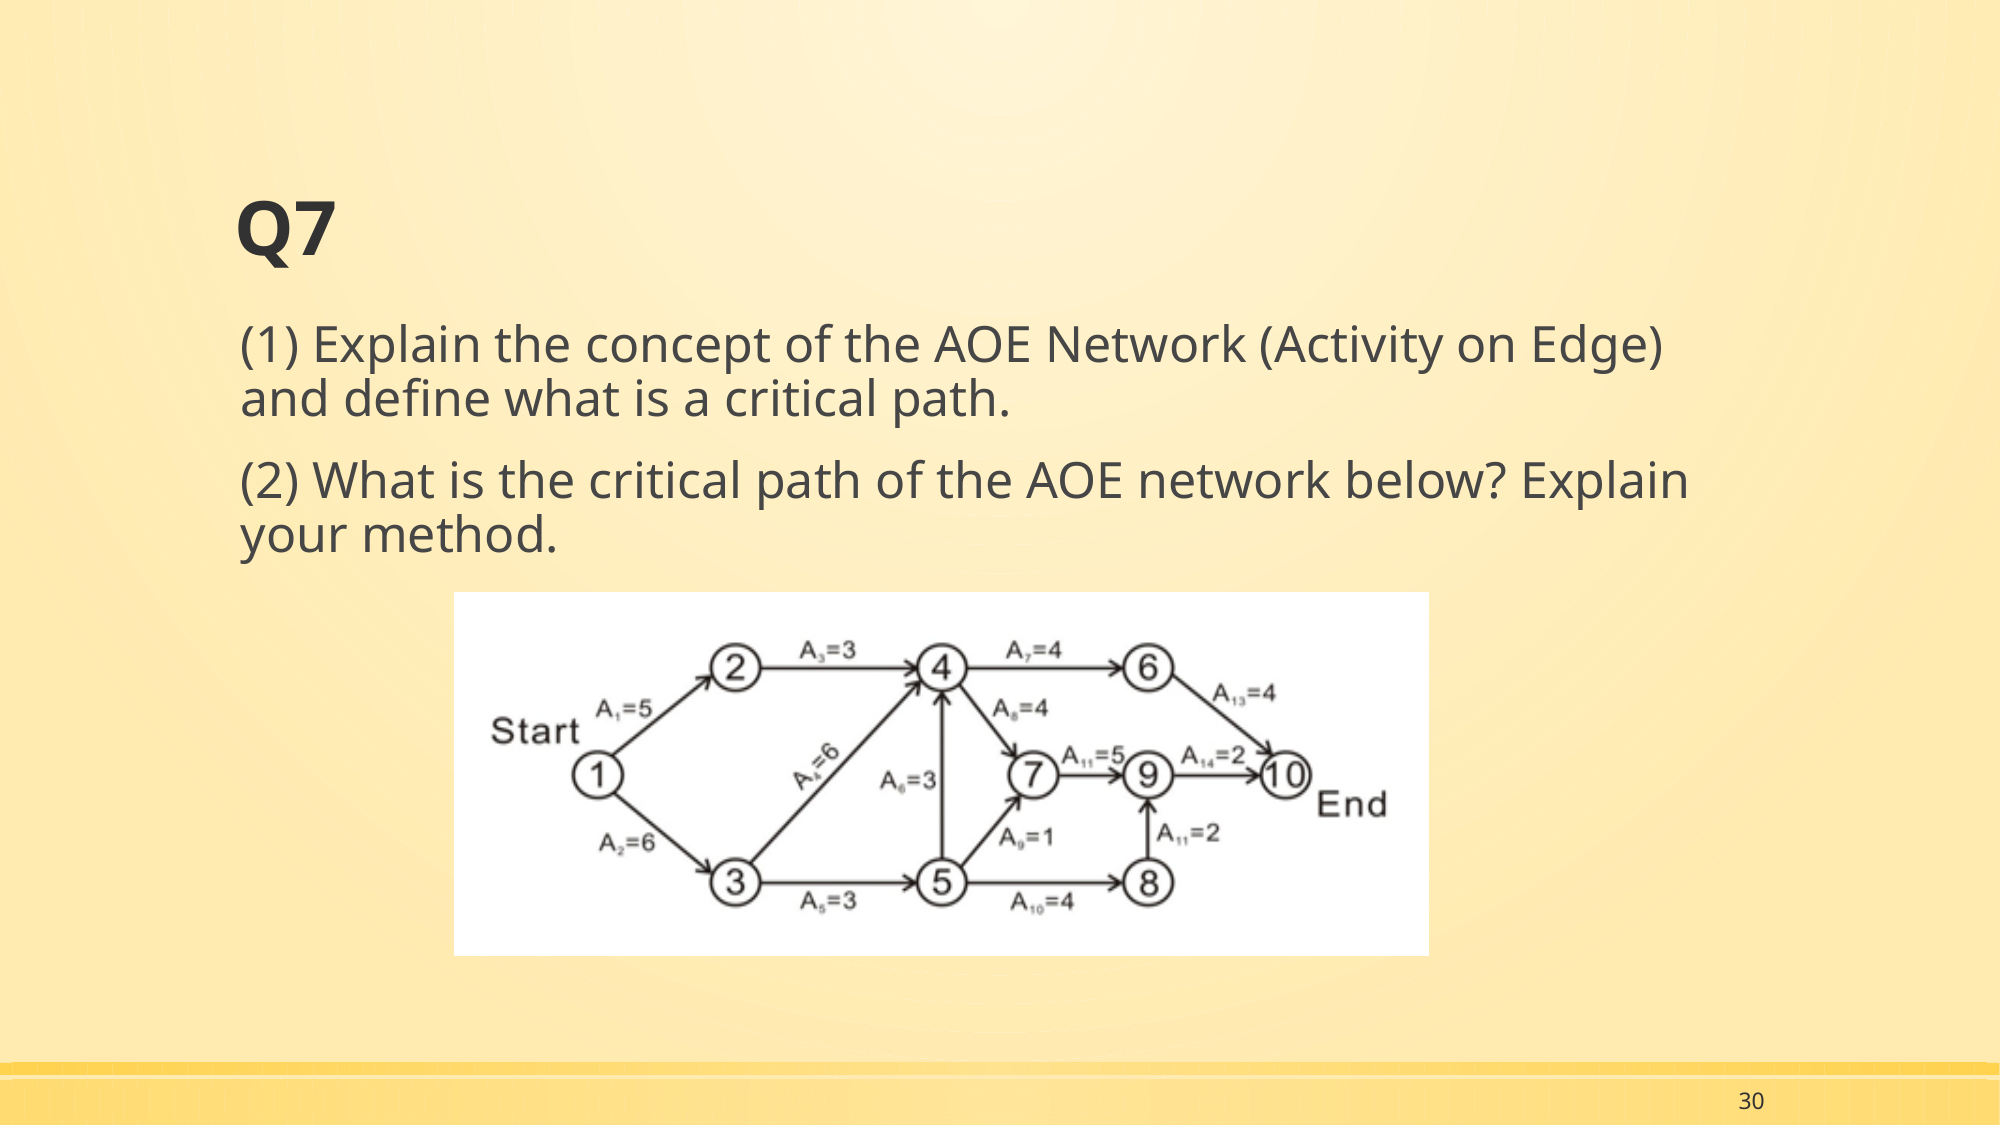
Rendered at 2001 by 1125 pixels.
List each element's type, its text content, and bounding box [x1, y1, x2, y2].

slide_number 30 [1674, 1083, 1780, 1122]
title Q7 [219, 76, 1780, 279]
list (1) Explain the concept of the AOE Network (Activity on Edge) and define what is a critical path. (2) What is the critical path of the AOE network below? Explain your method. [219, 311, 1780, 990]
picture [454, 592, 1429, 956]
